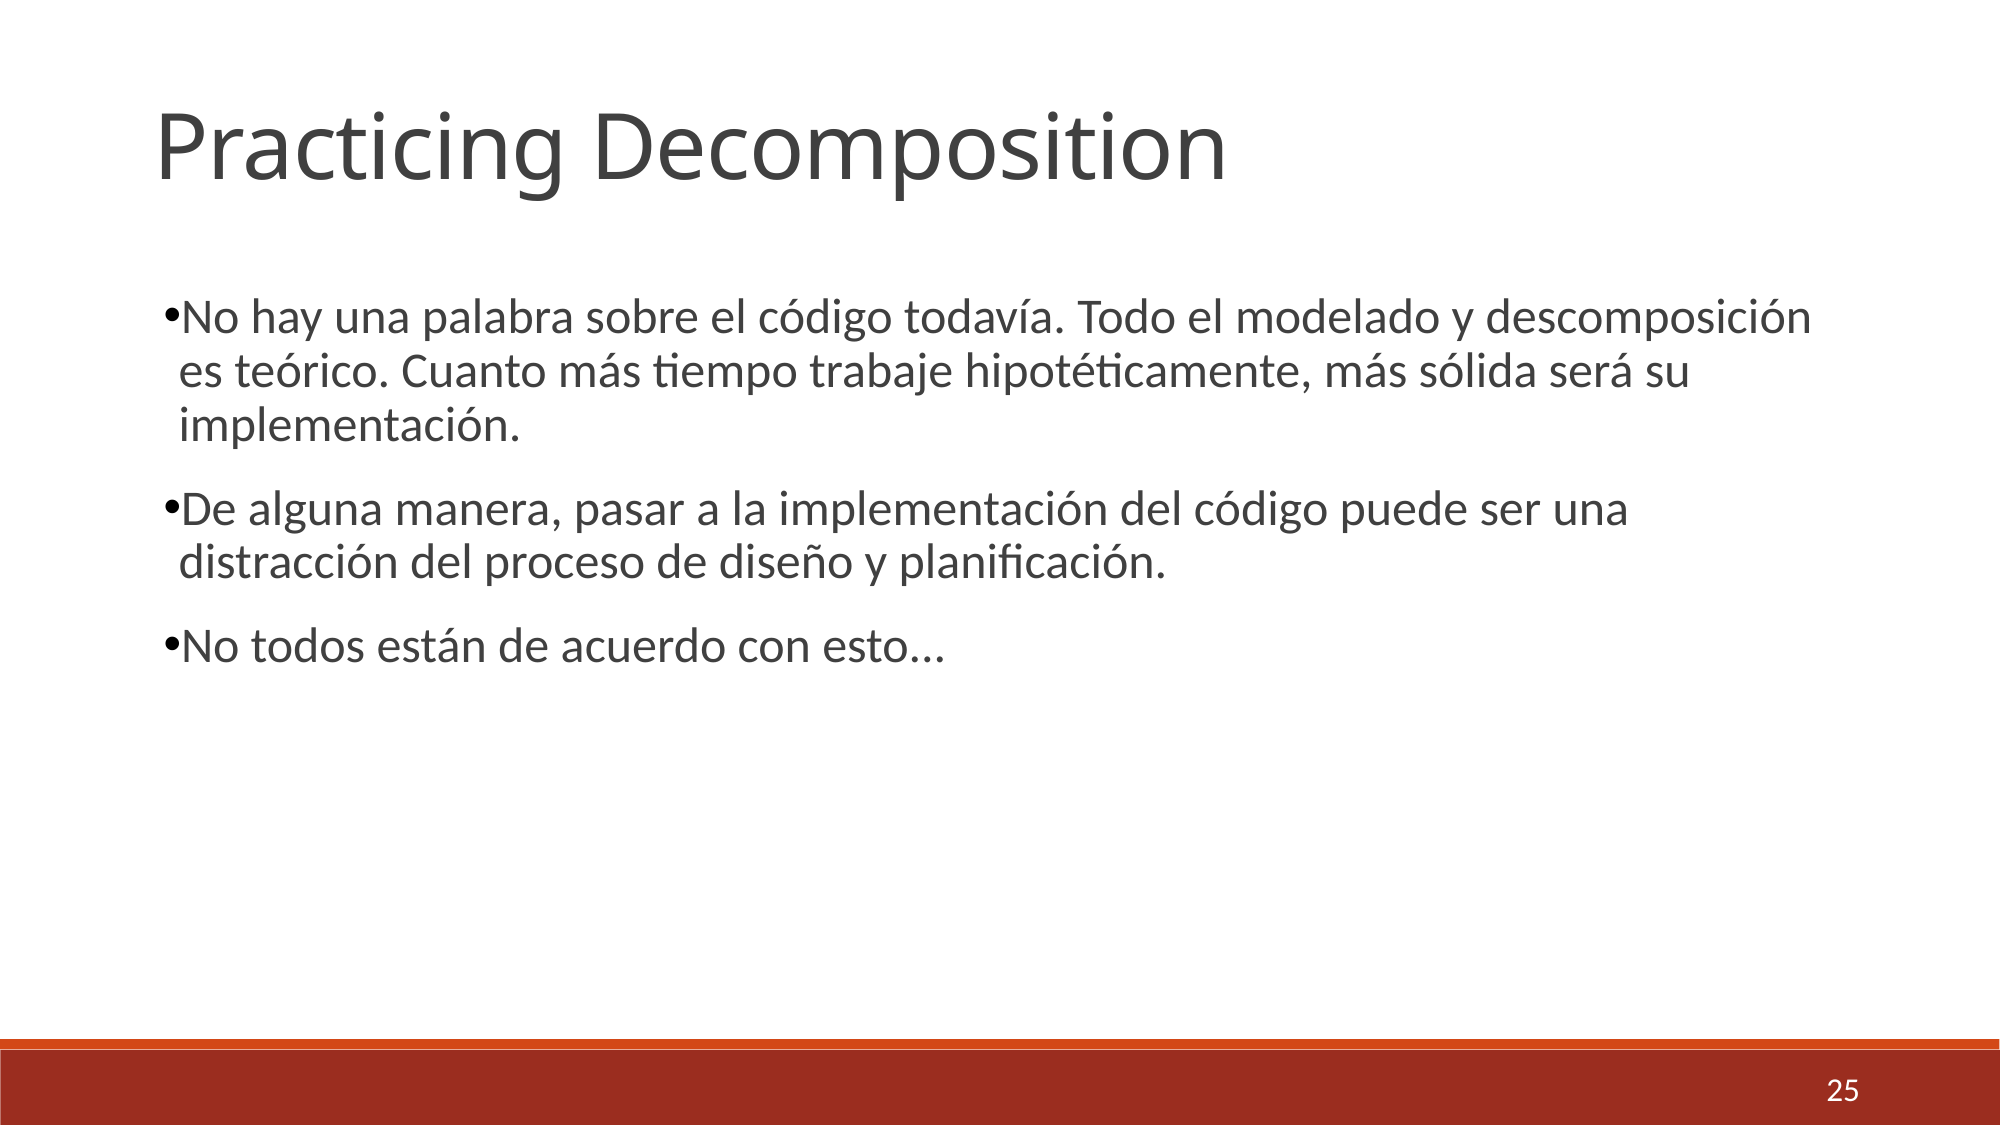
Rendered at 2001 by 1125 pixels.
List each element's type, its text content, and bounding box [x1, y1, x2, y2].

text_box Practicing Decomposition [138, 97, 1833, 249]
text_box No hay una palabra sobre el código todavía. Todo el modelado y descomposición es teórico. Cuanto más tiempo trabaje hipotéticamente, más sólida será su implementación. De alguna manera, pasar a la implementación del código puede ser una distracción del proceso de diseño y planificación. No todos están de acuerdo con esto... [148, 283, 1853, 1027]
slide_number 25 [126, 1061, 1875, 1115]
